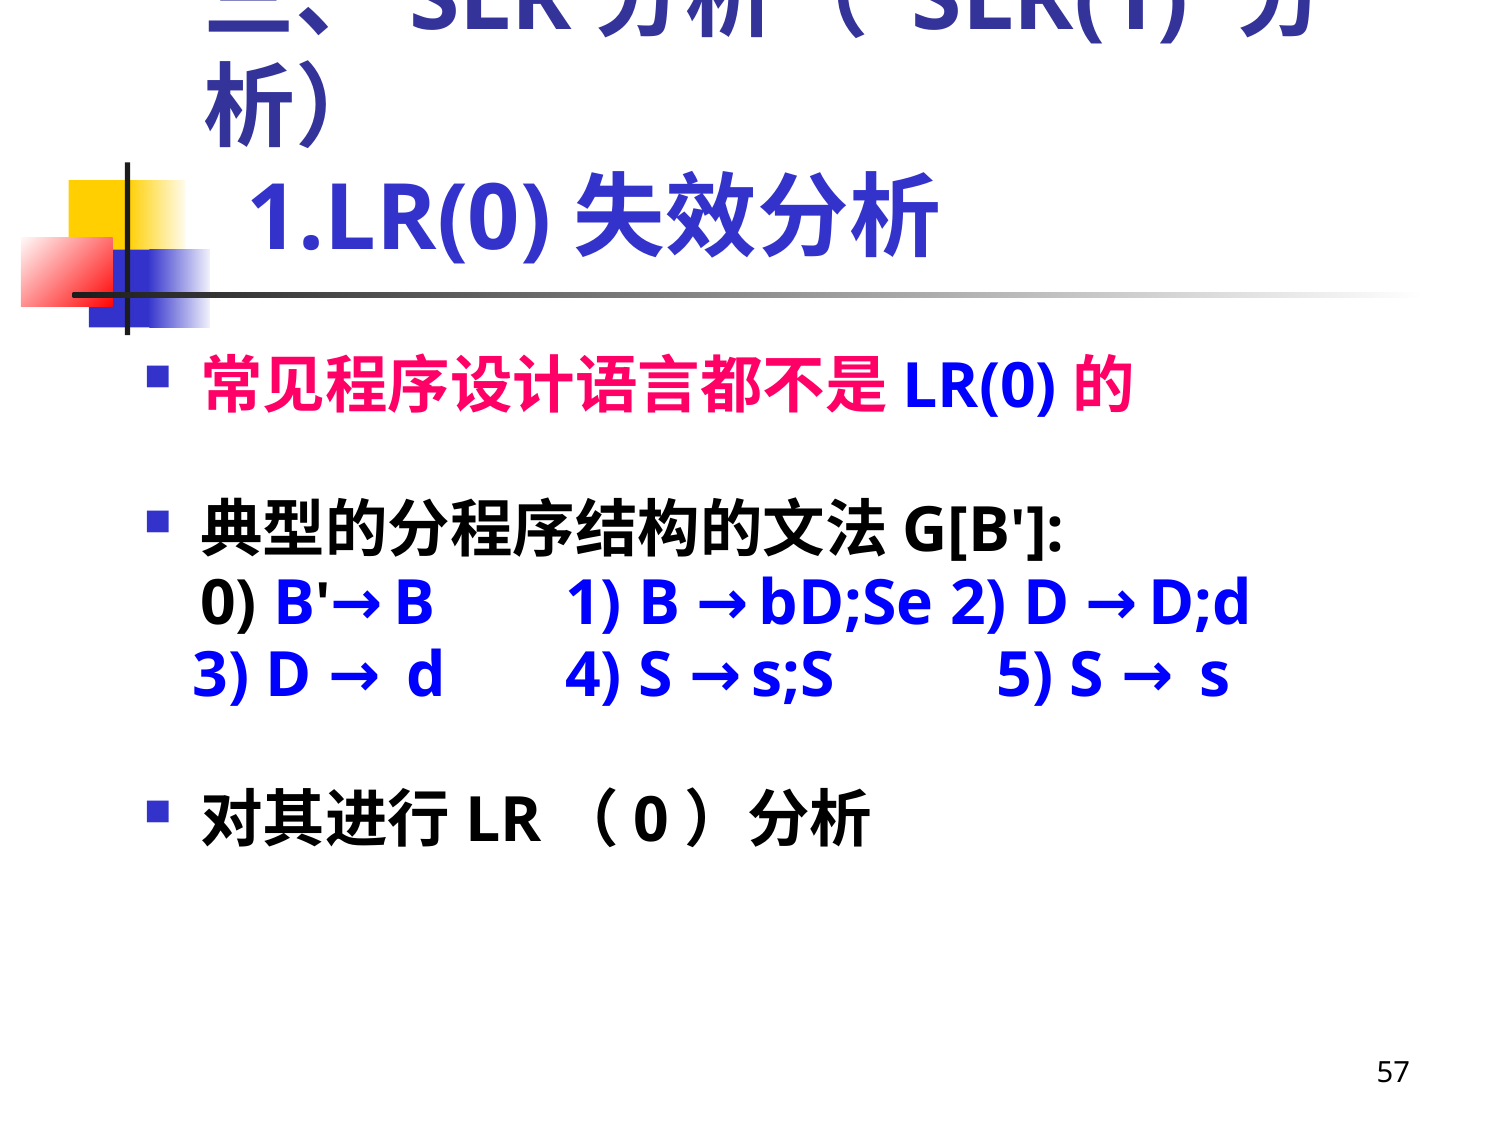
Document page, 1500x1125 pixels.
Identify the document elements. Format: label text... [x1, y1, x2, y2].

text_box 57 [1074, 1024, 1425, 1100]
list 常见程序设计语言都不是LR(0)的 典型的分程序结构的文法G[B']: 0) B'→B 1) B →bD;Se 2) D →D;d 3) D → d 4) S →s;S 5) S → s 对其进行LR（0）分析 [128, 351, 1404, 1027]
title 三、SLR分析（ SLR(1) 分析） 1.LR(0)失效分析 [188, 35, 1468, 275]
